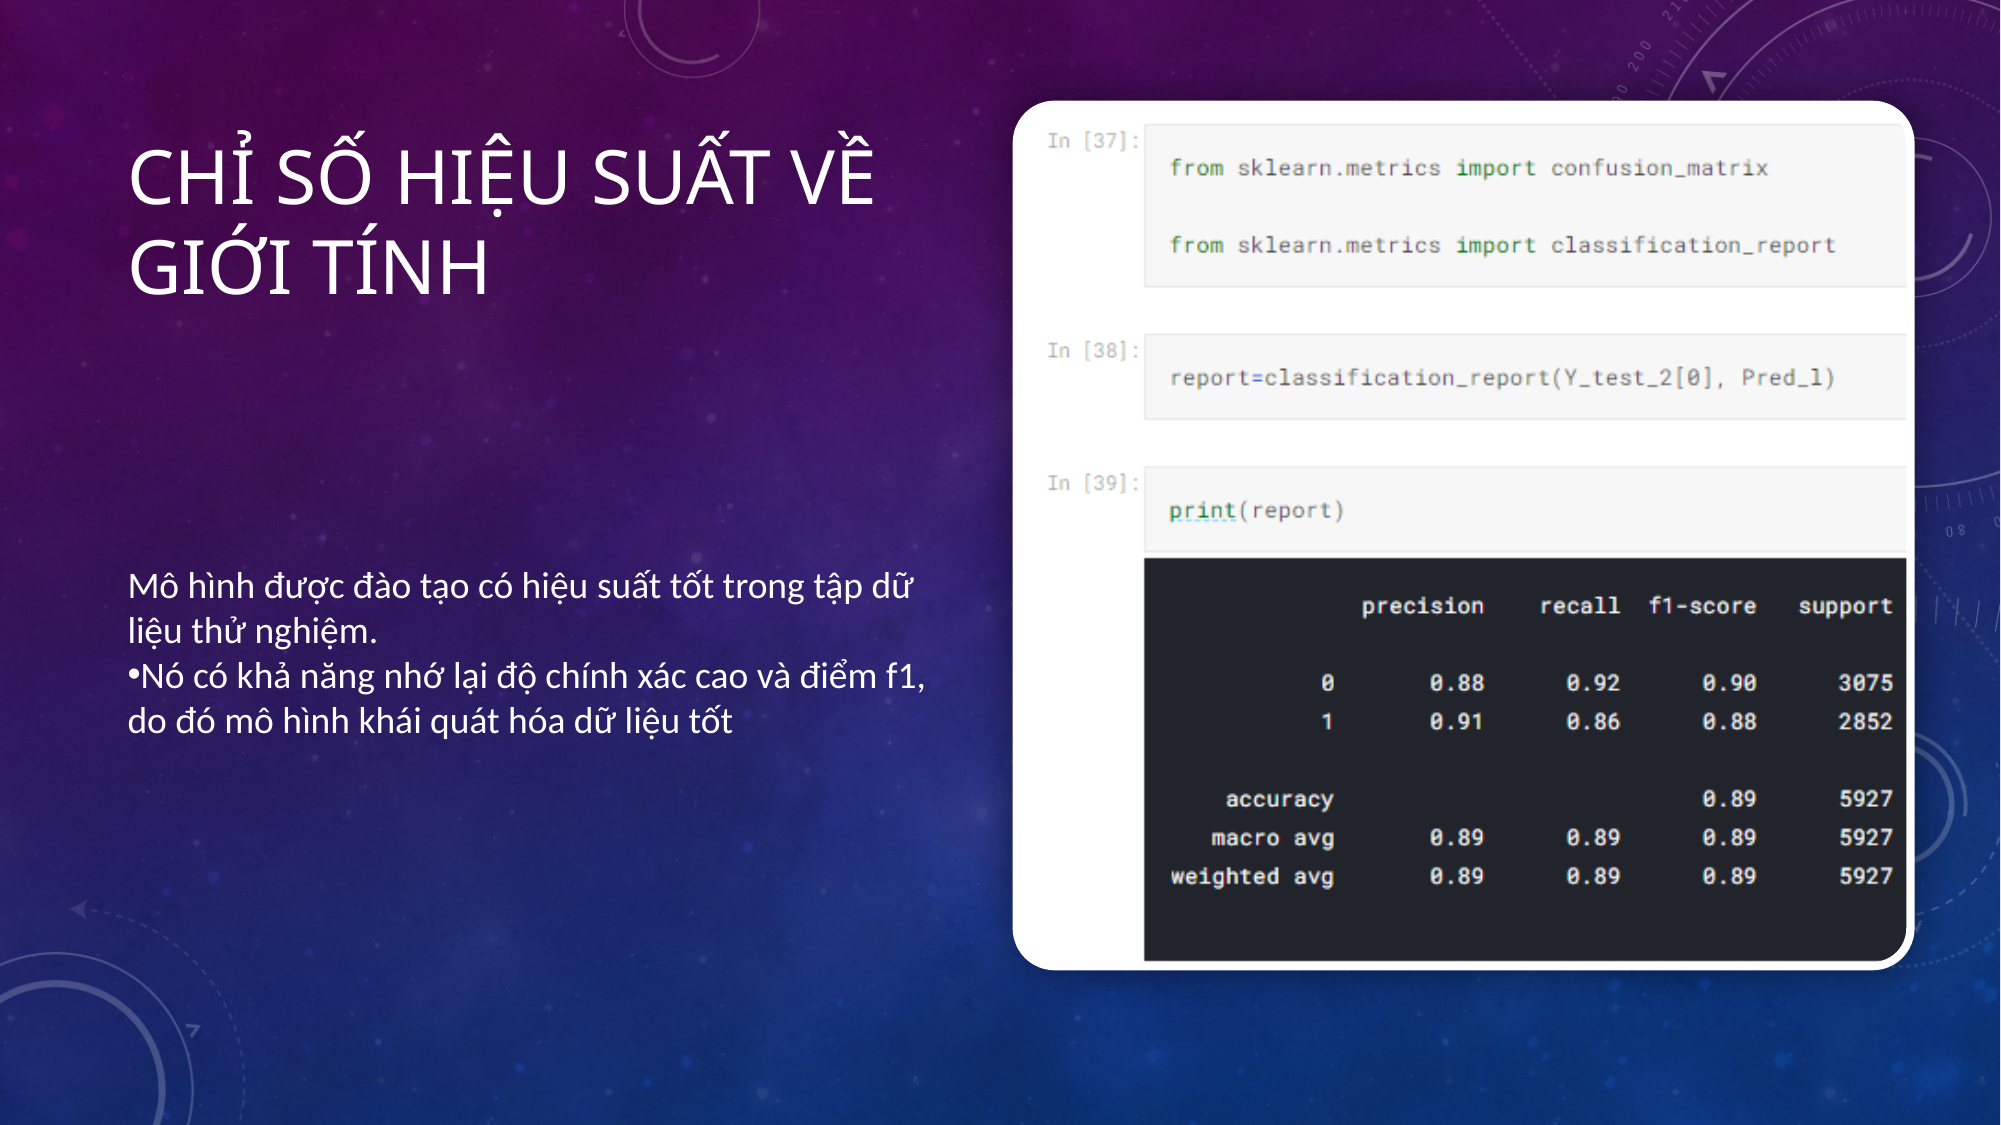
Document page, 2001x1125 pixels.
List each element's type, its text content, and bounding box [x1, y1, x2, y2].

text_box Chỉ số hiệu suất về giới tính [112, 99, 969, 339]
text_box Mô hình được đào tạo có hiệu suất tốt trong tập dữ liệu thử nghiệm. Nó có khả năng nhớ lại độ chính xác cao và điểm f1, do đó mô hình khái quát hóa dữ liệu tốt [112, 351, 969, 950]
picture [0, 0, 2001, 1125]
